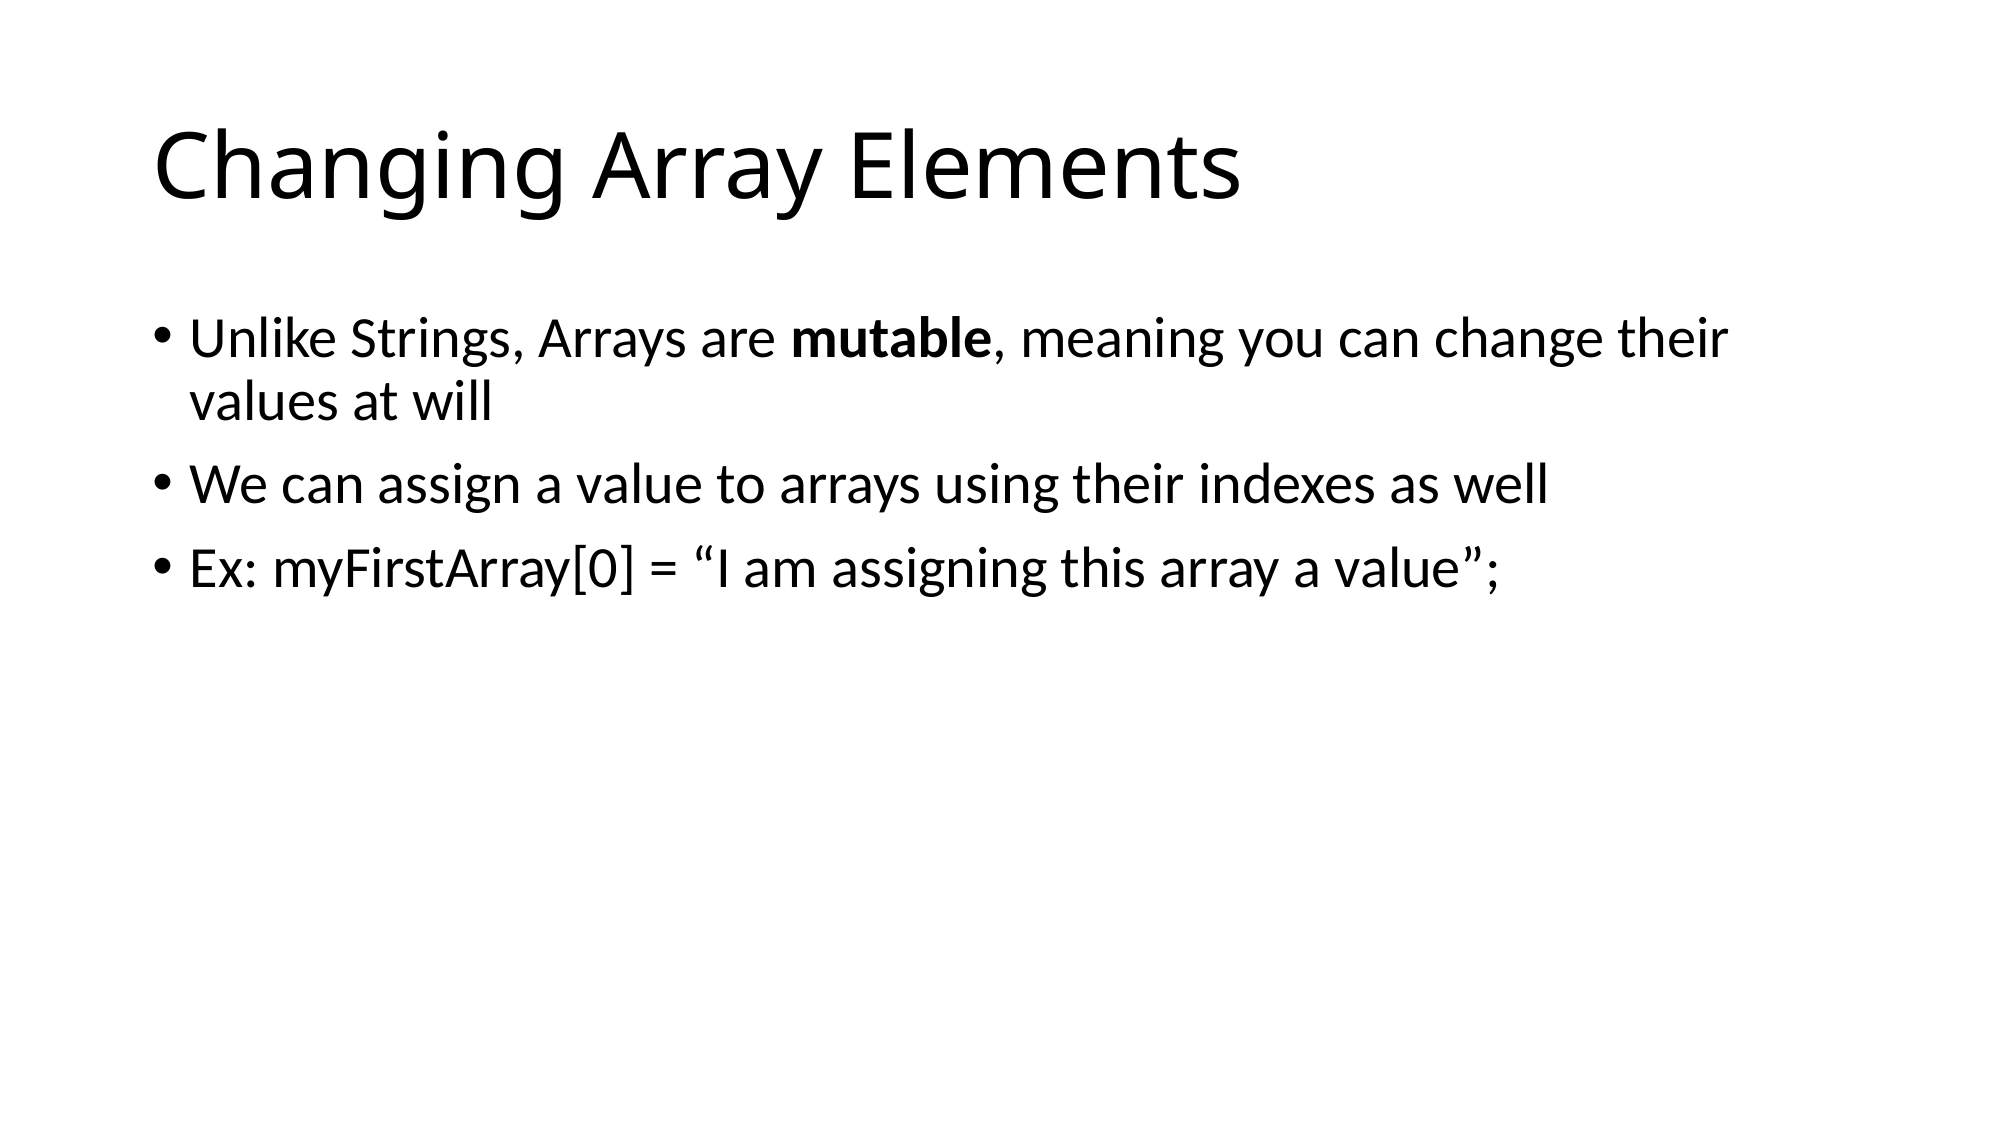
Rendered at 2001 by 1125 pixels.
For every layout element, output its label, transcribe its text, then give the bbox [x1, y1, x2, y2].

list Unlike Strings, Arrays are mutable, meaning you can change their values at will We can assign a value to arrays using their indexes as well Ex: myFirstArray[0] = “I am assigning this array a value”; [137, 299, 1863, 1014]
title Changing Array Elements [137, 59, 1863, 278]
